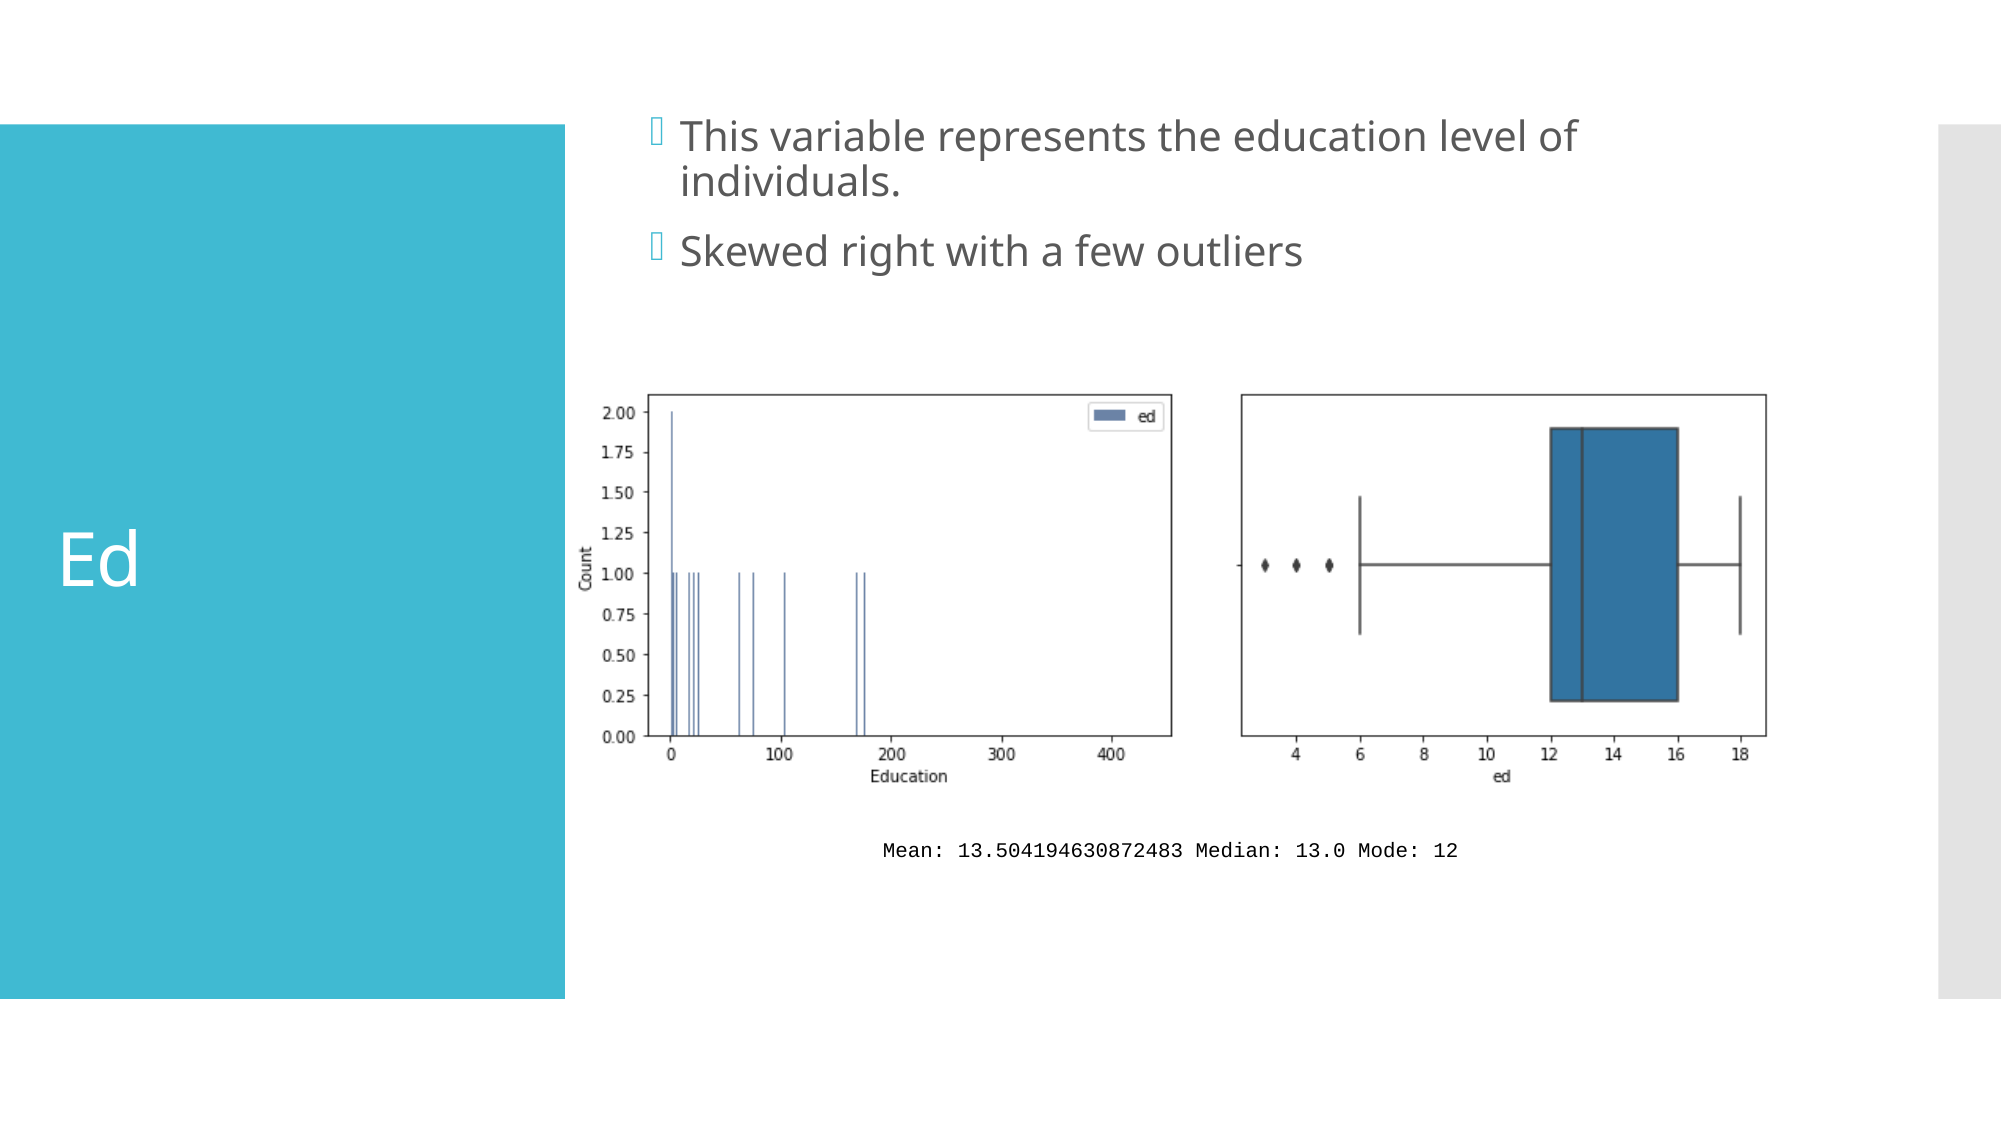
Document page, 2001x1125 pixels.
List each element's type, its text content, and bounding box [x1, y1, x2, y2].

picture [568, 385, 1182, 796]
text_box Mean: 13.504194630872483 Median: 13.0 Mode: 12 [882, 836, 1568, 862]
picture [1224, 385, 1776, 796]
list This variable represents the education level of individuals. Skewed right with a few outliers [634, 141, 1760, 319]
title Ed [41, 184, 525, 940]
